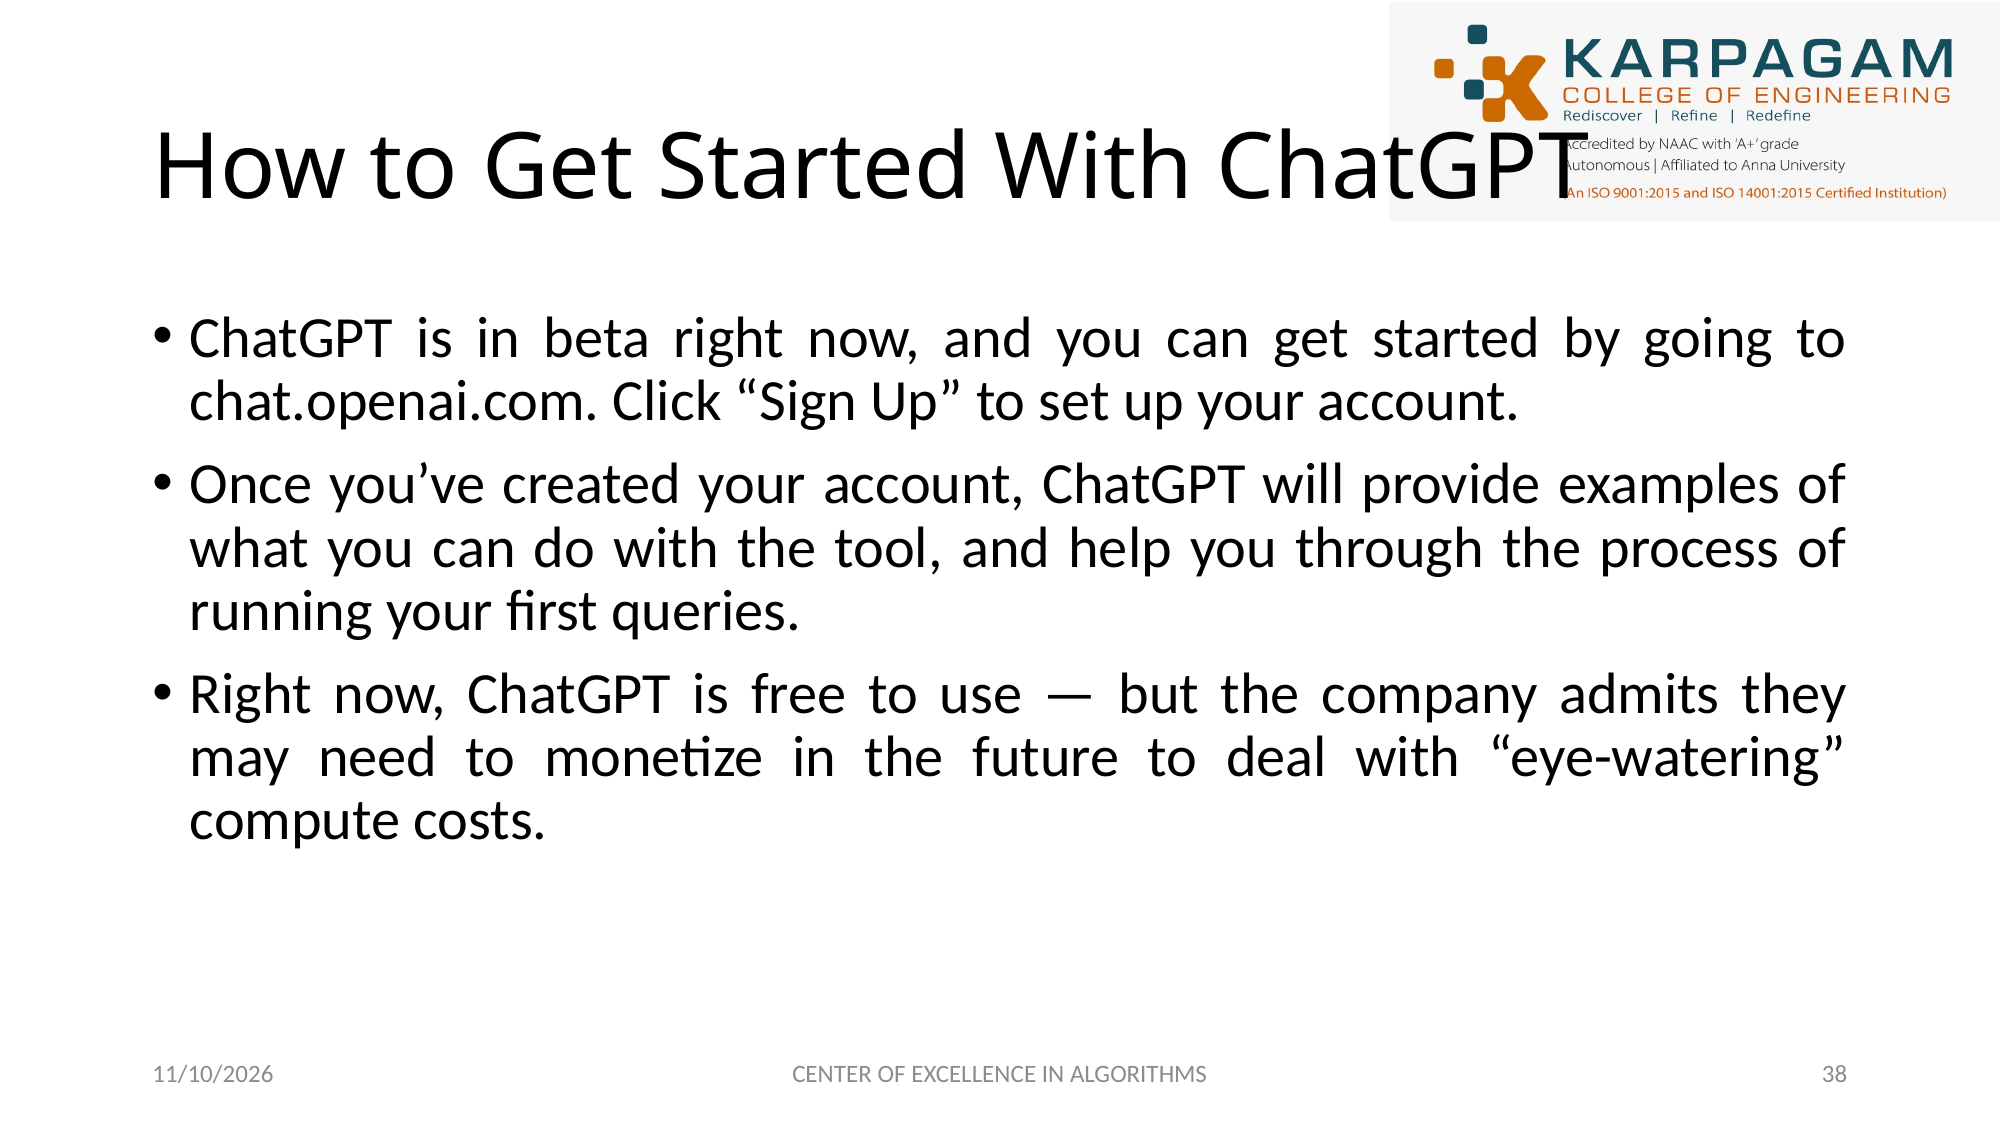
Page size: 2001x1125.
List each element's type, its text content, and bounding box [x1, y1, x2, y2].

list ChatGPT is in beta right now, and you can get started by going to chat.openai.com. Click “Sign Up” to set up your account. Once you’ve created your account, ChatGPT will provide examples of what you can do with the tool, and help you through the process of running your first queries. Right now, ChatGPT is free to use — but the company admits they may need to monetize in the future to deal with “eye-watering” compute costs. [137, 299, 1863, 1014]
picture [1389, 2, 2000, 221]
slide_number 38 [1412, 1042, 1863, 1103]
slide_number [137, 1042, 588, 1103]
footer CENTER OF EXCELLENCE IN ALGORITHMS [662, 1042, 1338, 1103]
title How to Get Started With ChatGPT [137, 59, 1863, 278]
